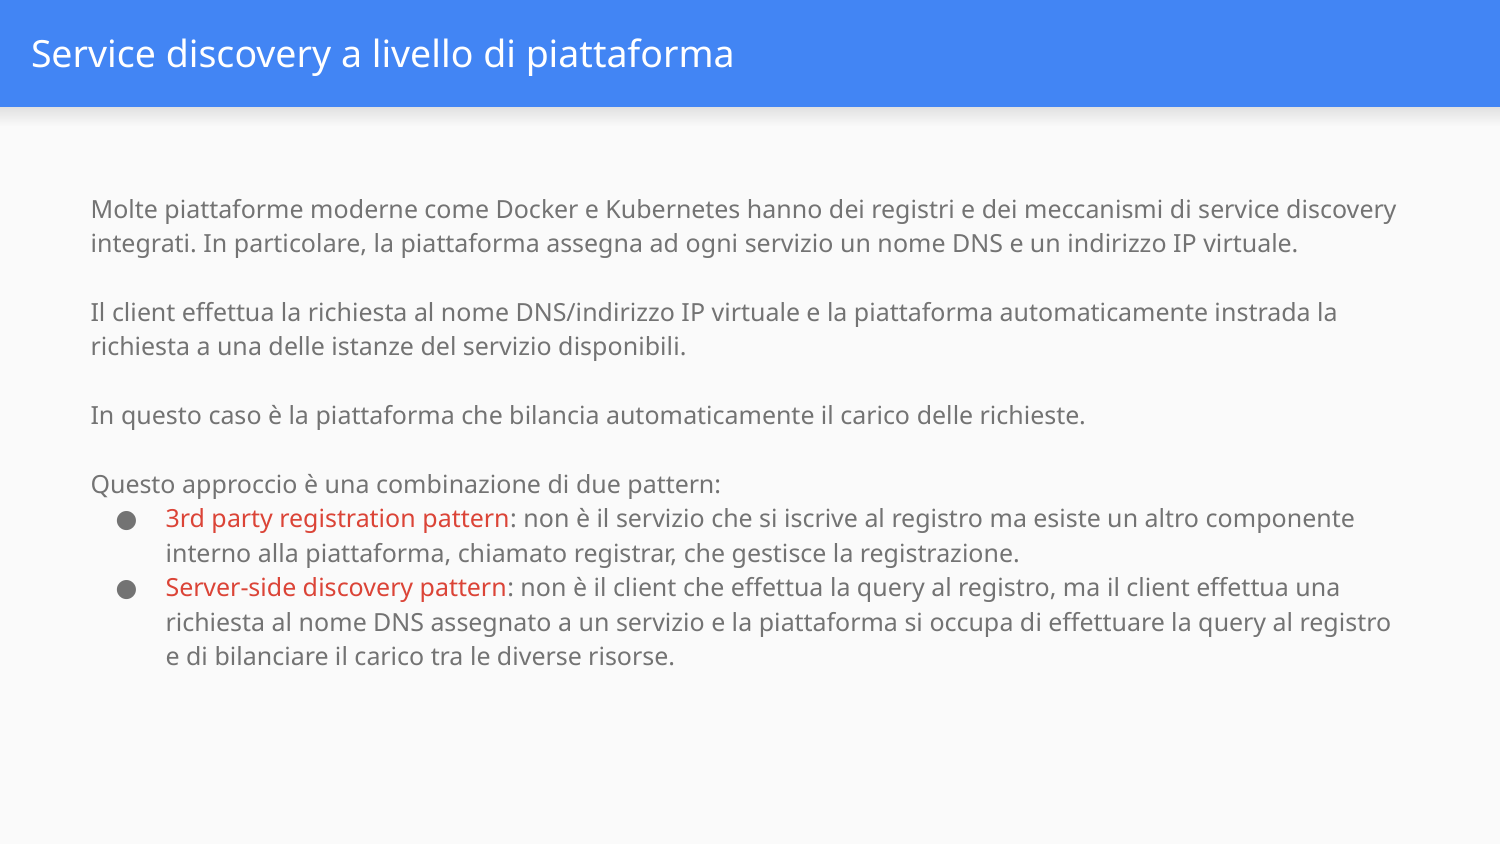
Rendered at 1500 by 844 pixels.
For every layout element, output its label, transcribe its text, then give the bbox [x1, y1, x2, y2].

list Molte piattaforme moderne come Docker e Kubernetes hanno dei registri e dei meccanismi di service discovery integrati. In particolare, la piattaforma assegna ad ogni servizio un nome DNS e un indirizzo IP virtuale. Il client effettua la richiesta al nome DNS/indirizzo IP virtuale e la piattaforma automaticamente instrada la richiesta a una delle istanze del servizio disponibili. In questo caso è la piattaforma che bilancia automaticamente il carico delle richieste. Questo approccio è una combinazione di due pattern: 3rd party registration pattern: non è il servizio che si iscrive al registro ma esiste un altro componente interno alla piattaforma, chiamato registrar, che gestisce la registrazione. Server-side discovery pattern: non è il client che effettua la query al registro, ma il client effettua una richiesta al nome DNS assegnato a un servizio e la piattaforma si occupa di effettuare la query al registro e di bilanciare il carico tra le diverse risorse. [75, 173, 1425, 779]
title Service discovery a livello di piattaforma [16, 2, 1464, 102]
